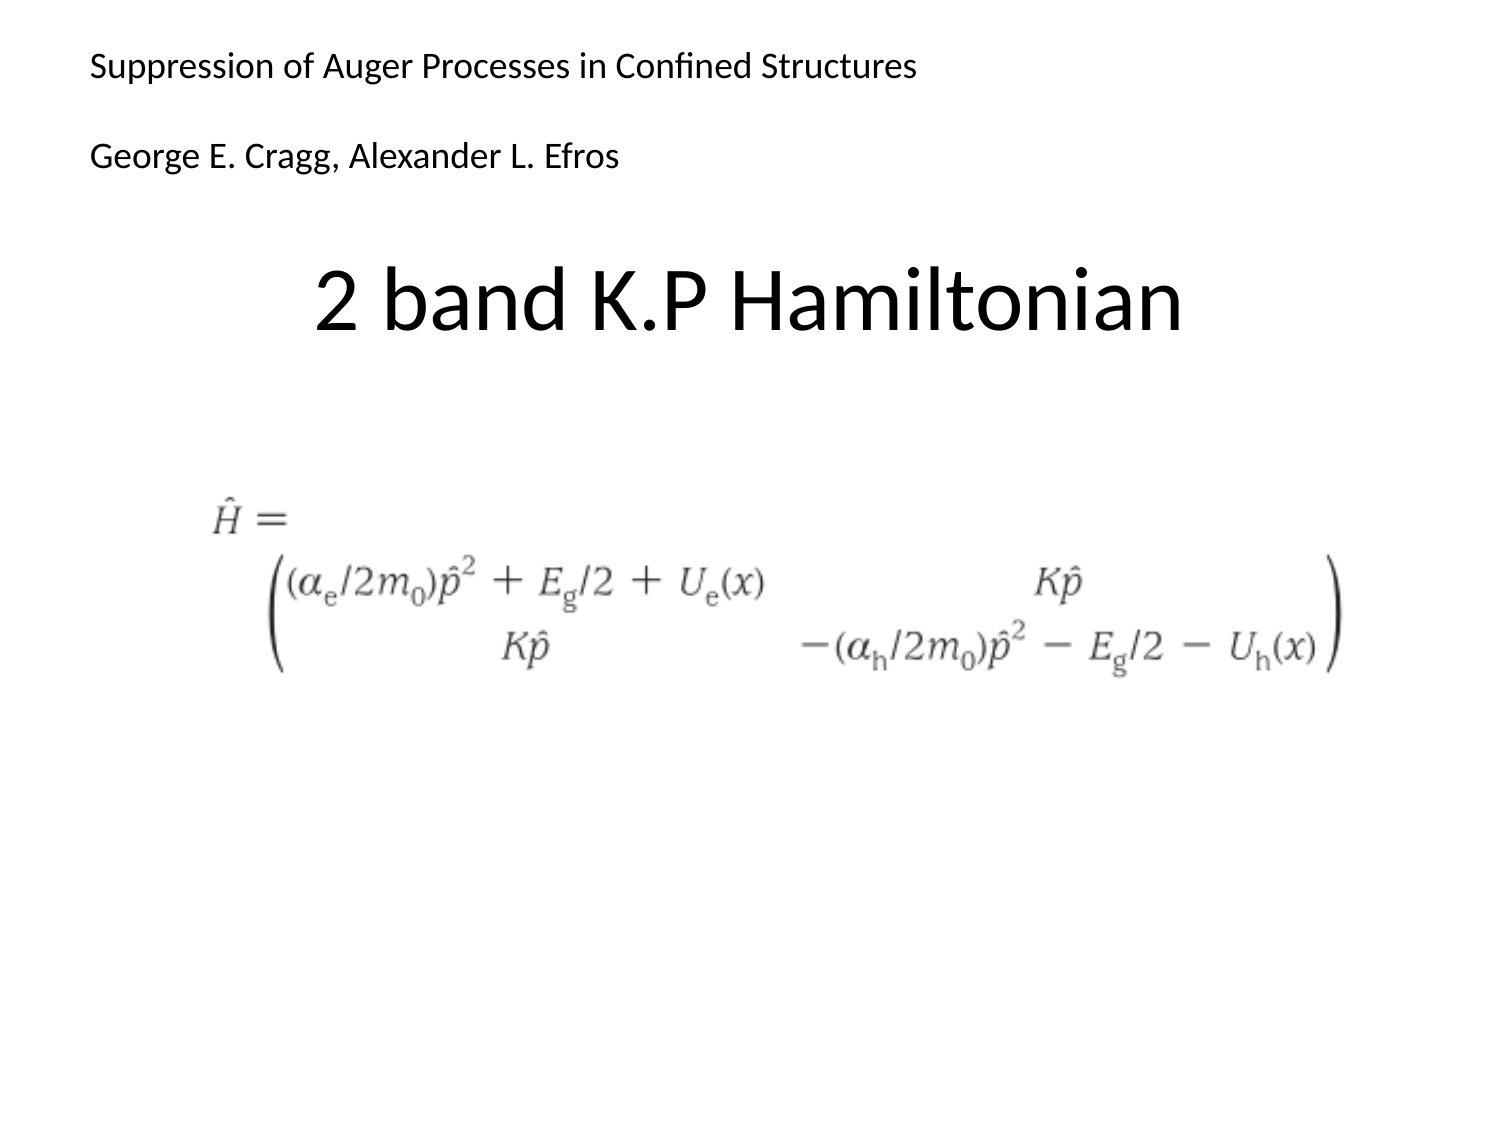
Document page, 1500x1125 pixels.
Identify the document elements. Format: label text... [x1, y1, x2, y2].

picture [162, 469, 1379, 688]
text_box Suppression of Auger Processes in Confined Structures George E. Cragg, Alexander L. Efros [74, 33, 1413, 184]
title 2 band K.P Hamiltonian [75, 200, 1425, 388]
